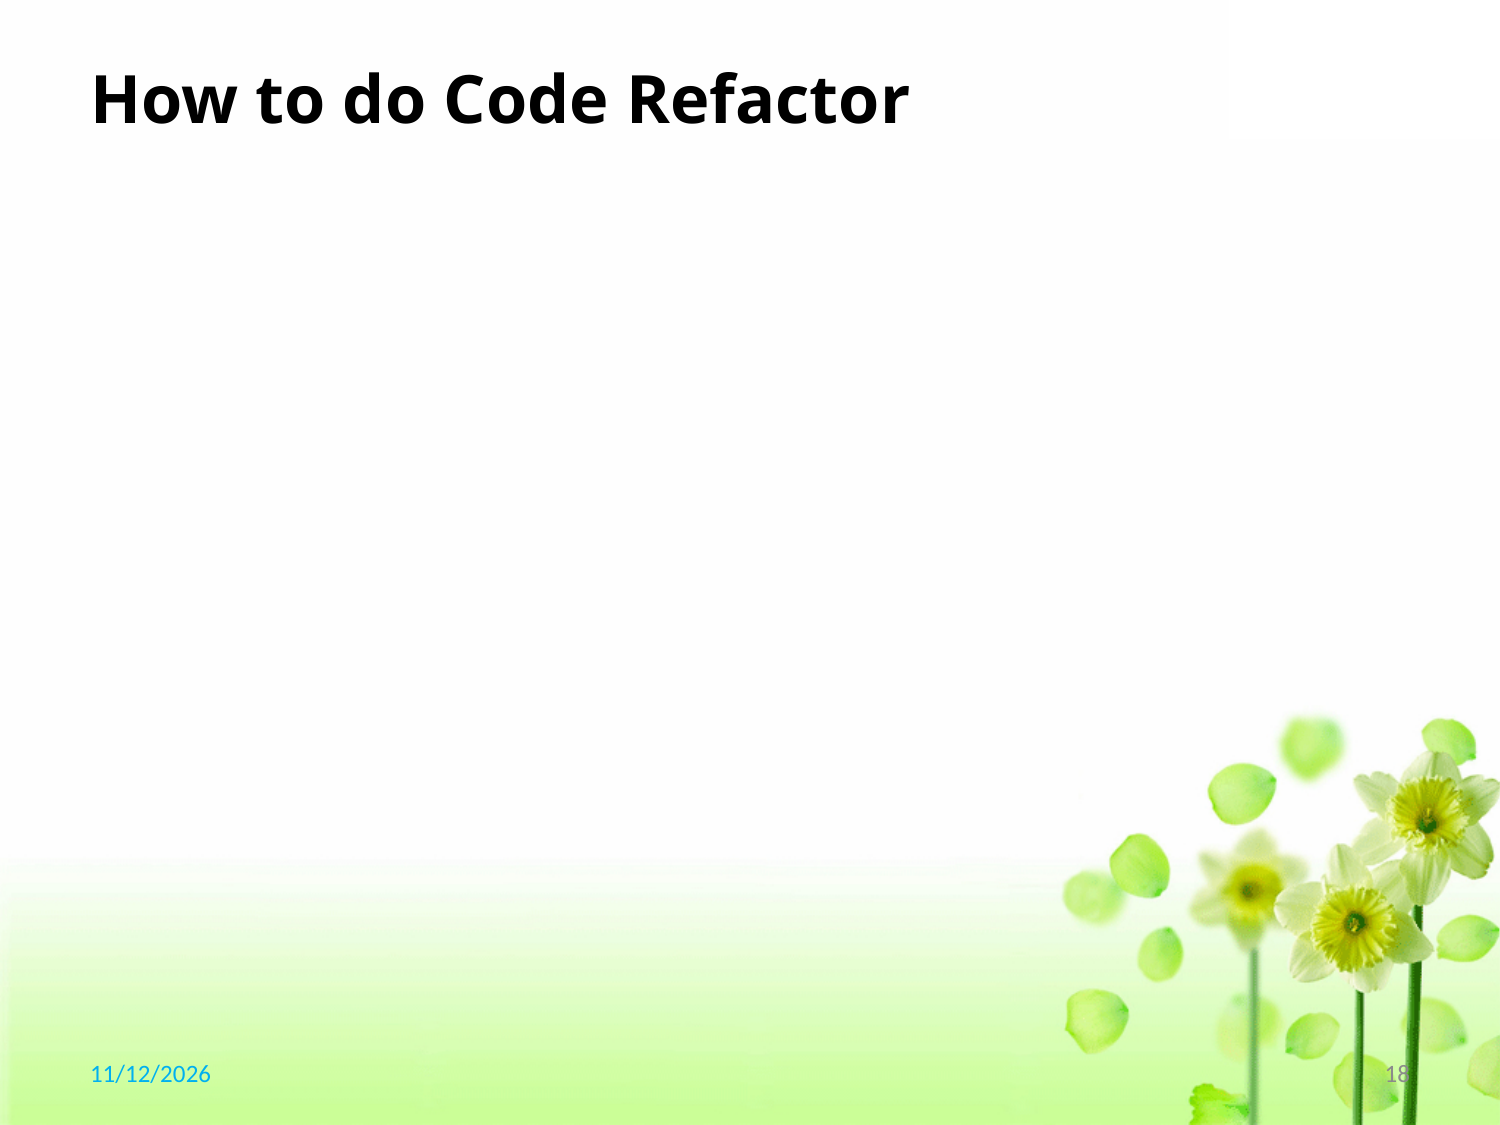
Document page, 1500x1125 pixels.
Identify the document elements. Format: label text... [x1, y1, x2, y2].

picture [0, 0, 1500, 1125]
title How to do Code Refactor [75, 45, 1425, 149]
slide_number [75, 1042, 425, 1103]
slide_number 18 [1074, 1042, 1425, 1103]
